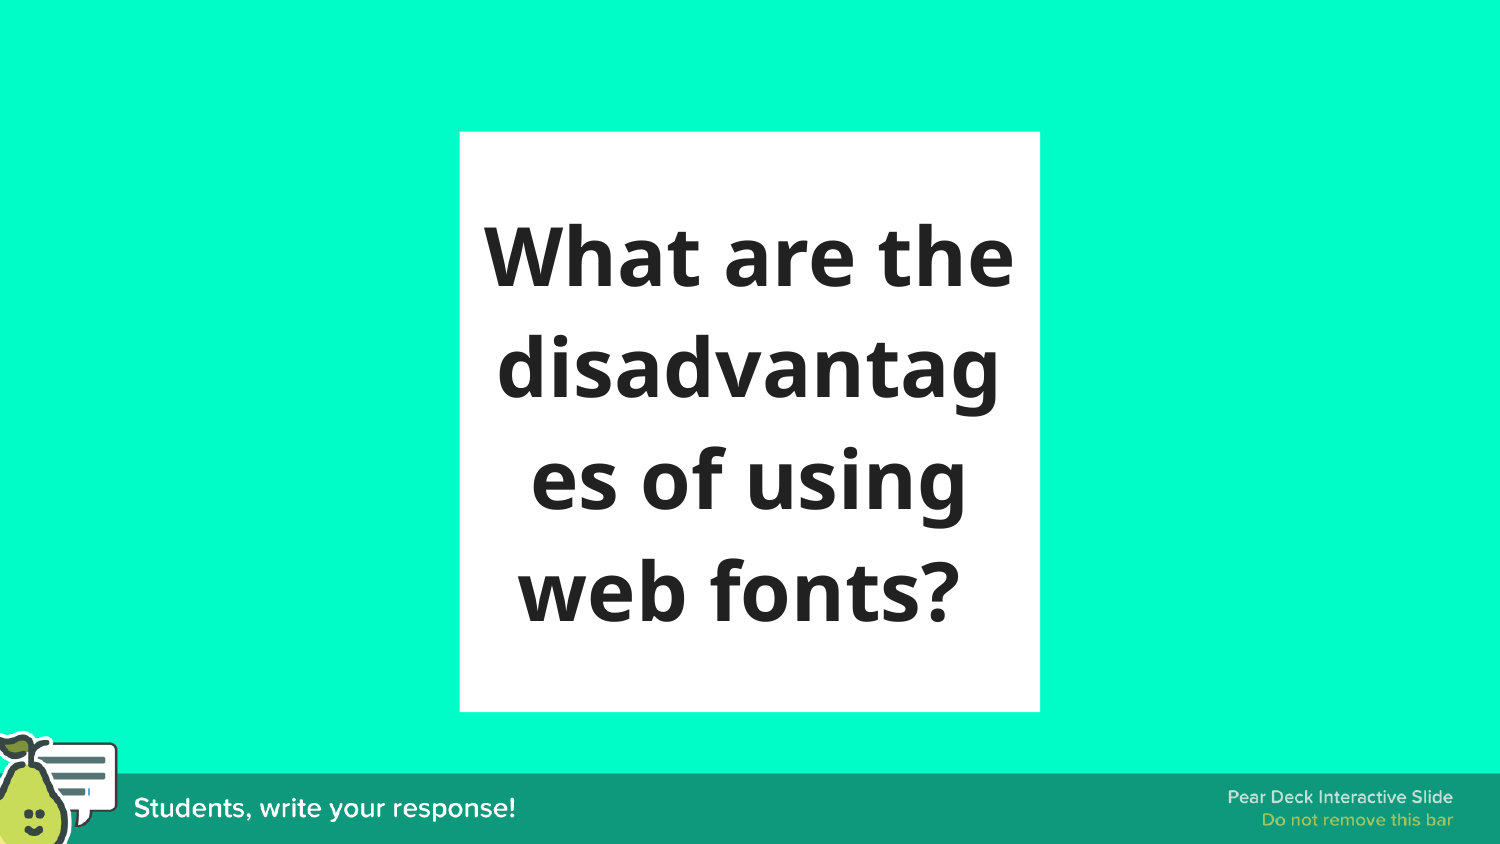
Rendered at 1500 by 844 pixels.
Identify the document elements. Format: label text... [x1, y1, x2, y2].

title What are the disadvantages of using web fonts? [459, 131, 1041, 713]
picture [0, 726, 1500, 844]
